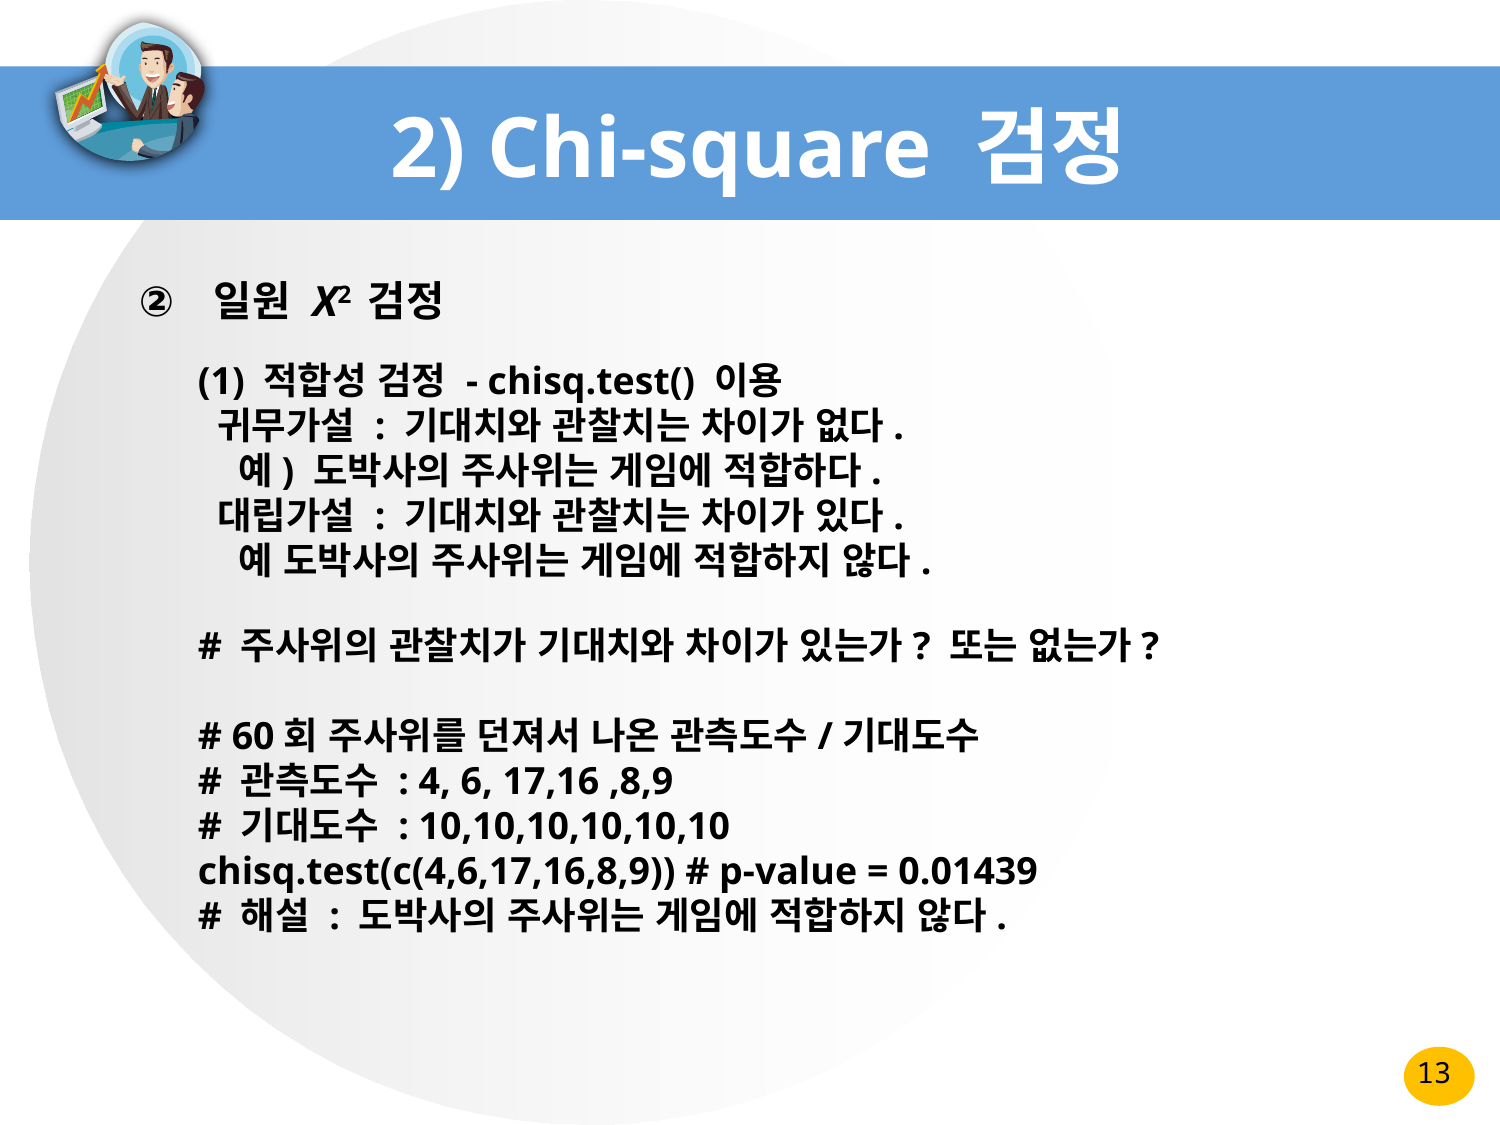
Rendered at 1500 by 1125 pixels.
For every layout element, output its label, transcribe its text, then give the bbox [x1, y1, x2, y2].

title 2) Chi-square 검정 [17, 87, 1500, 200]
text_box 일원 X2 검정 [123, 267, 1008, 332]
slide_number 13 [1368, 1046, 1500, 1090]
text_box [0, 0, 1500, 75]
text_box (1) 적합성 검정 - chisq.test() 이용 귀무가설 : 기대치와 관찰치는 차이가 없다. 예) 도박사의 주사위는 게임에 적합하다. 대립가설 : 기대치와 관찰치는 차이가 있다. 예 도박사의 주사위는 게임에 적합하지 않다. # 주사위의 관찰치가 기대치와 차이가 있는가? 또는 없는가? # 60회 주사위를 던져서 나온 관측도수/기대도수 # 관측도수 : 4, 6, 17,16 ,8,9 # 기대도수 : 10,10,10,10,10,10 chisq.test(c(4,6,17,16,8,9)) # p-value = 0.01439 # 해설 : 도박사의 주사위는 게임에 적합하지 않다. [183, 349, 1341, 945]
